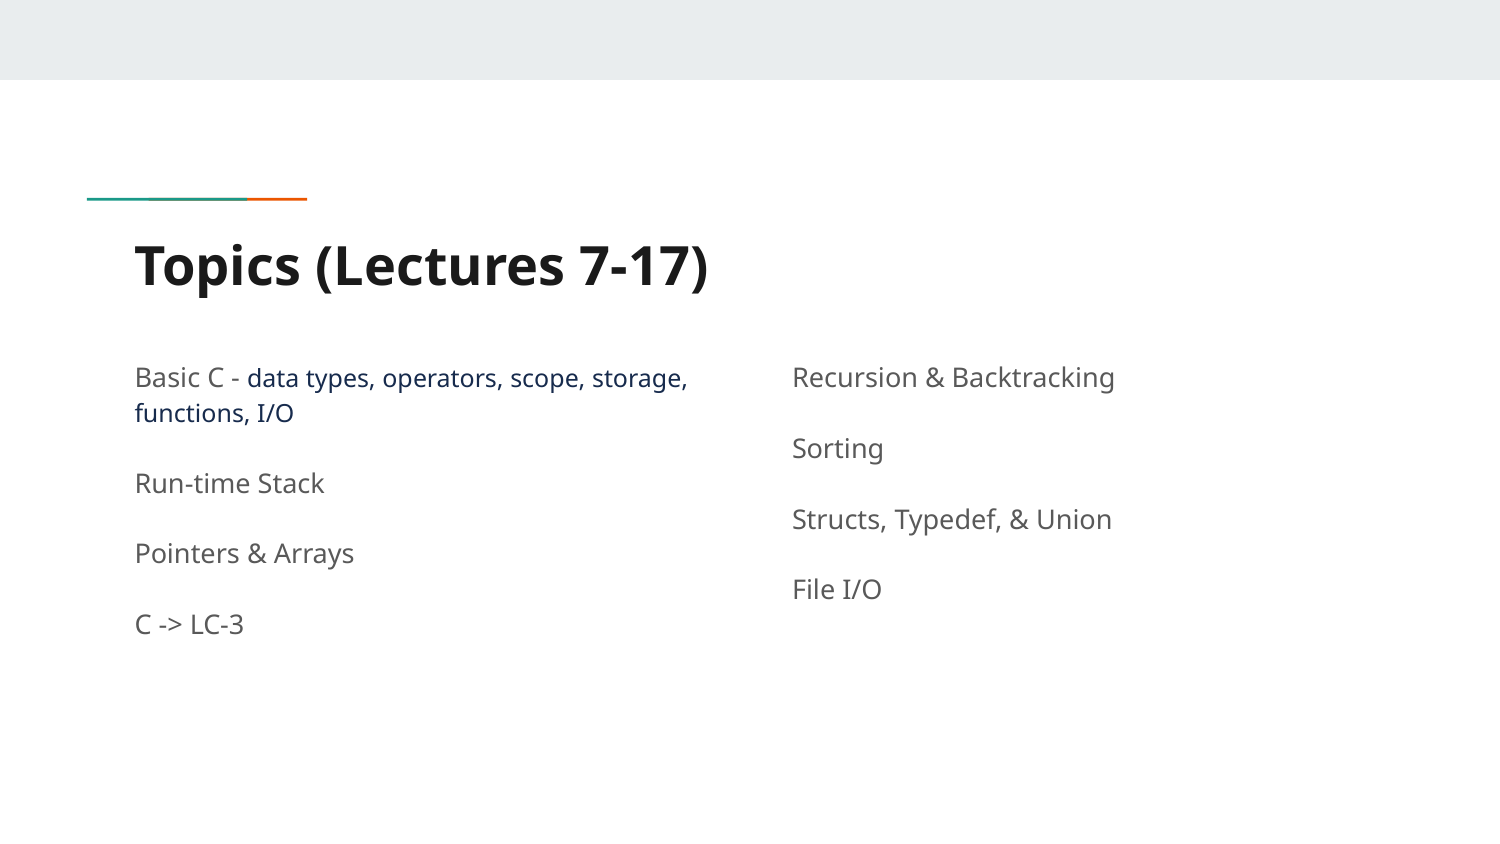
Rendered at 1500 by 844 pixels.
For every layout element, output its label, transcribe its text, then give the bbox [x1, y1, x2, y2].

title Topics (Lectures 7-17) [119, 216, 1381, 305]
list Basic C - data types, operators, scope, storage, functions, I/O Run-time Stack Pointers & Arrays C -> LC-3 [119, 341, 750, 712]
list Recursion & Backtracking Sorting Structs, Typedef, & Union File I/O [777, 341, 1408, 712]
